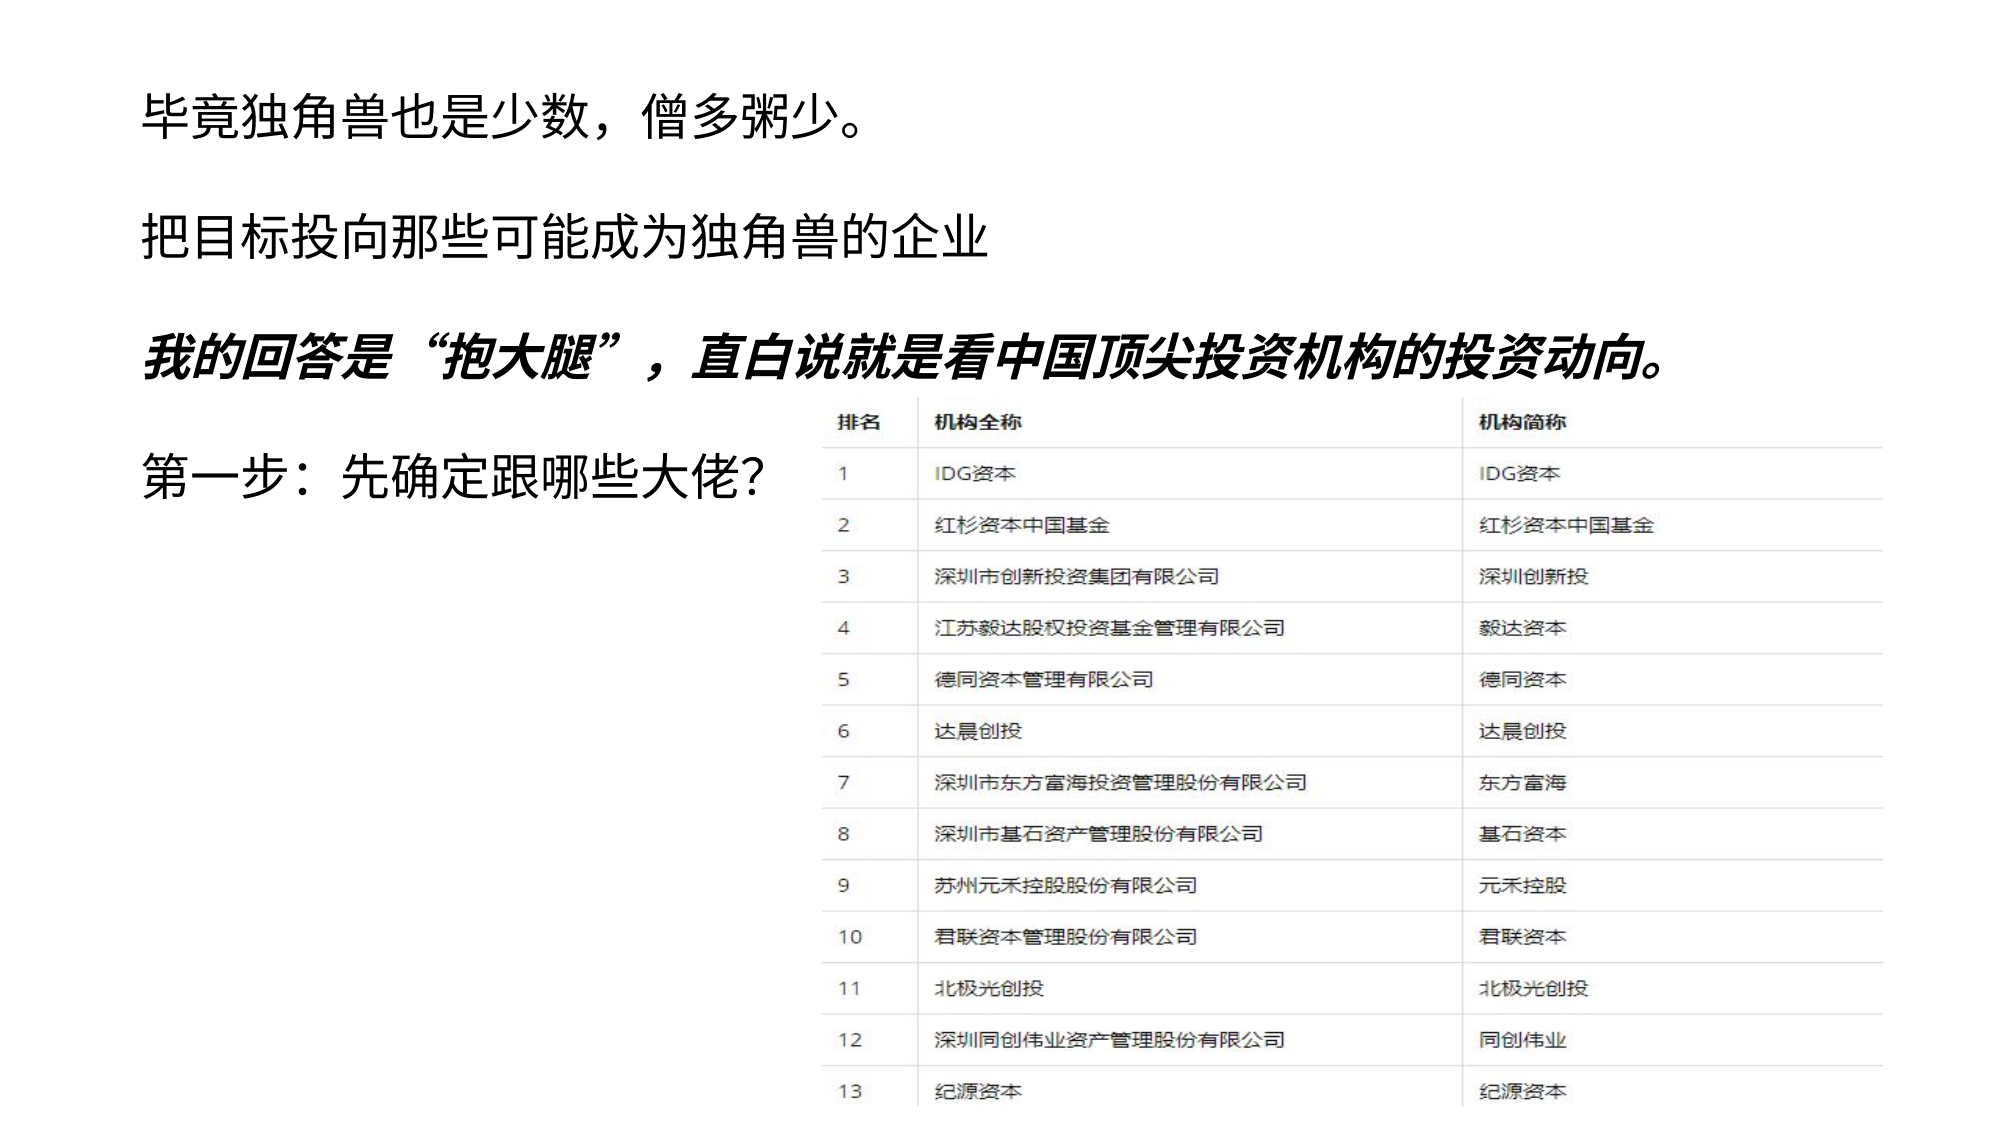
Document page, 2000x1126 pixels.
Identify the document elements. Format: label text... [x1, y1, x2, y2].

picture [822, 396, 1883, 1107]
text_box 毕竟独角兽也是少数，僧多粥少。 把目标投向那些可能成为独角兽的企业 我的回答是“抱大腿”，直白说就是看中国顶尖投资机构的投资动向。 第一步：先确定跟哪些大佬？ [125, 78, 1839, 573]
